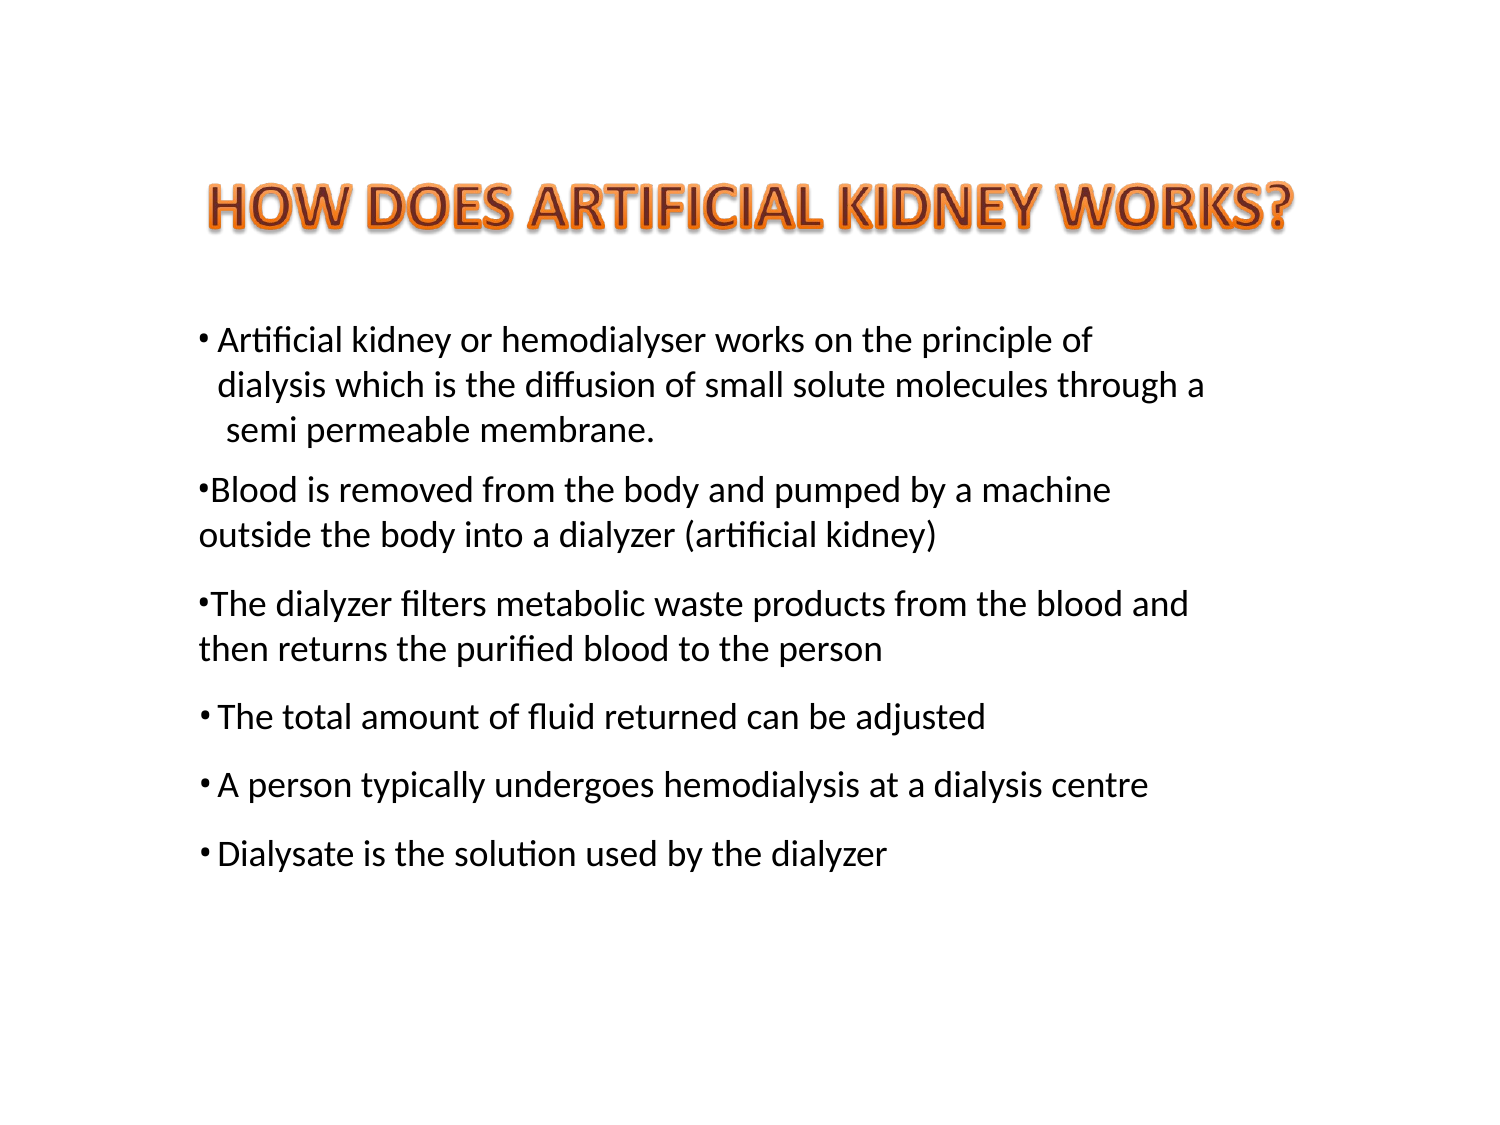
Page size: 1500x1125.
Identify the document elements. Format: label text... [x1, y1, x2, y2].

text_box Artificial kidney or hemodialyser works on the principle of dialysis which is the diffusion of small solute molecules through a semi permeable membrane. Blood is removed from the body and pumped by a machine outside the body into a dialyzer (artificial kidney) The dialyzer filters metabolic waste products from the blood and then returns the purified blood to the person The total amount of fluid returned can be adjusted A person typically undergoes hemodialysis at a dialysis centre Dialysate is the solution used by the dialyzer [197, 313, 1211, 874]
picture [187, 144, 1313, 253]
